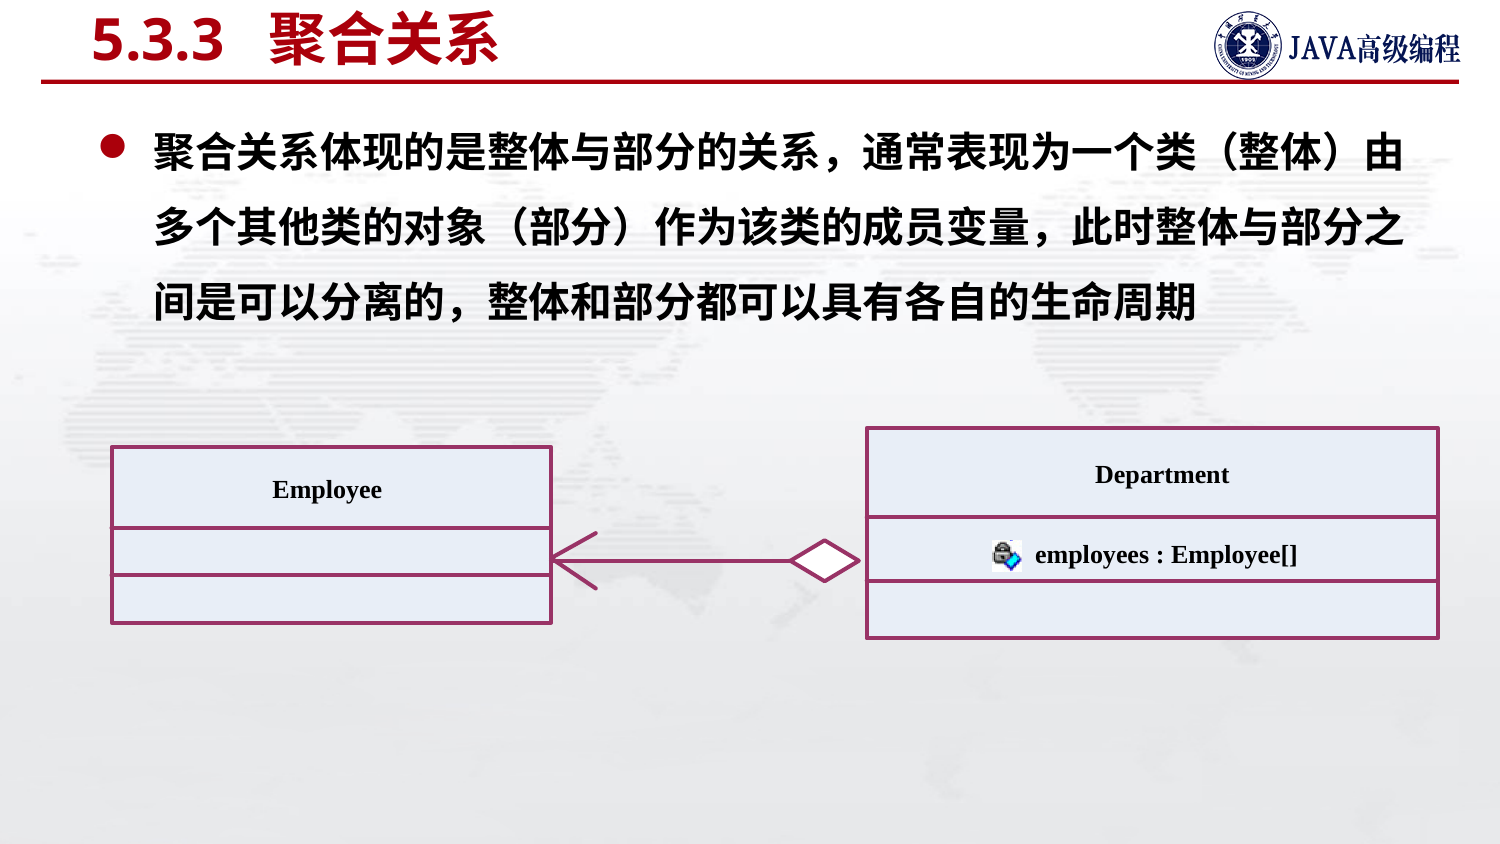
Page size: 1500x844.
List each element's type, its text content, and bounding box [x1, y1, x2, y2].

list 聚合关系体现的是整体与部分的关系，通常表现为一个类（整体）由多个其他类的对象（部分）作为该类的成员变量，此时整体与部分之间是可以分离的，整体和部分都可以具有各自的生命周期 [81, 93, 1429, 710]
picture [0, 1, 1500, 844]
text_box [105, 421, 1445, 645]
title 5.3.3 聚合关系 [76, 2, 873, 71]
